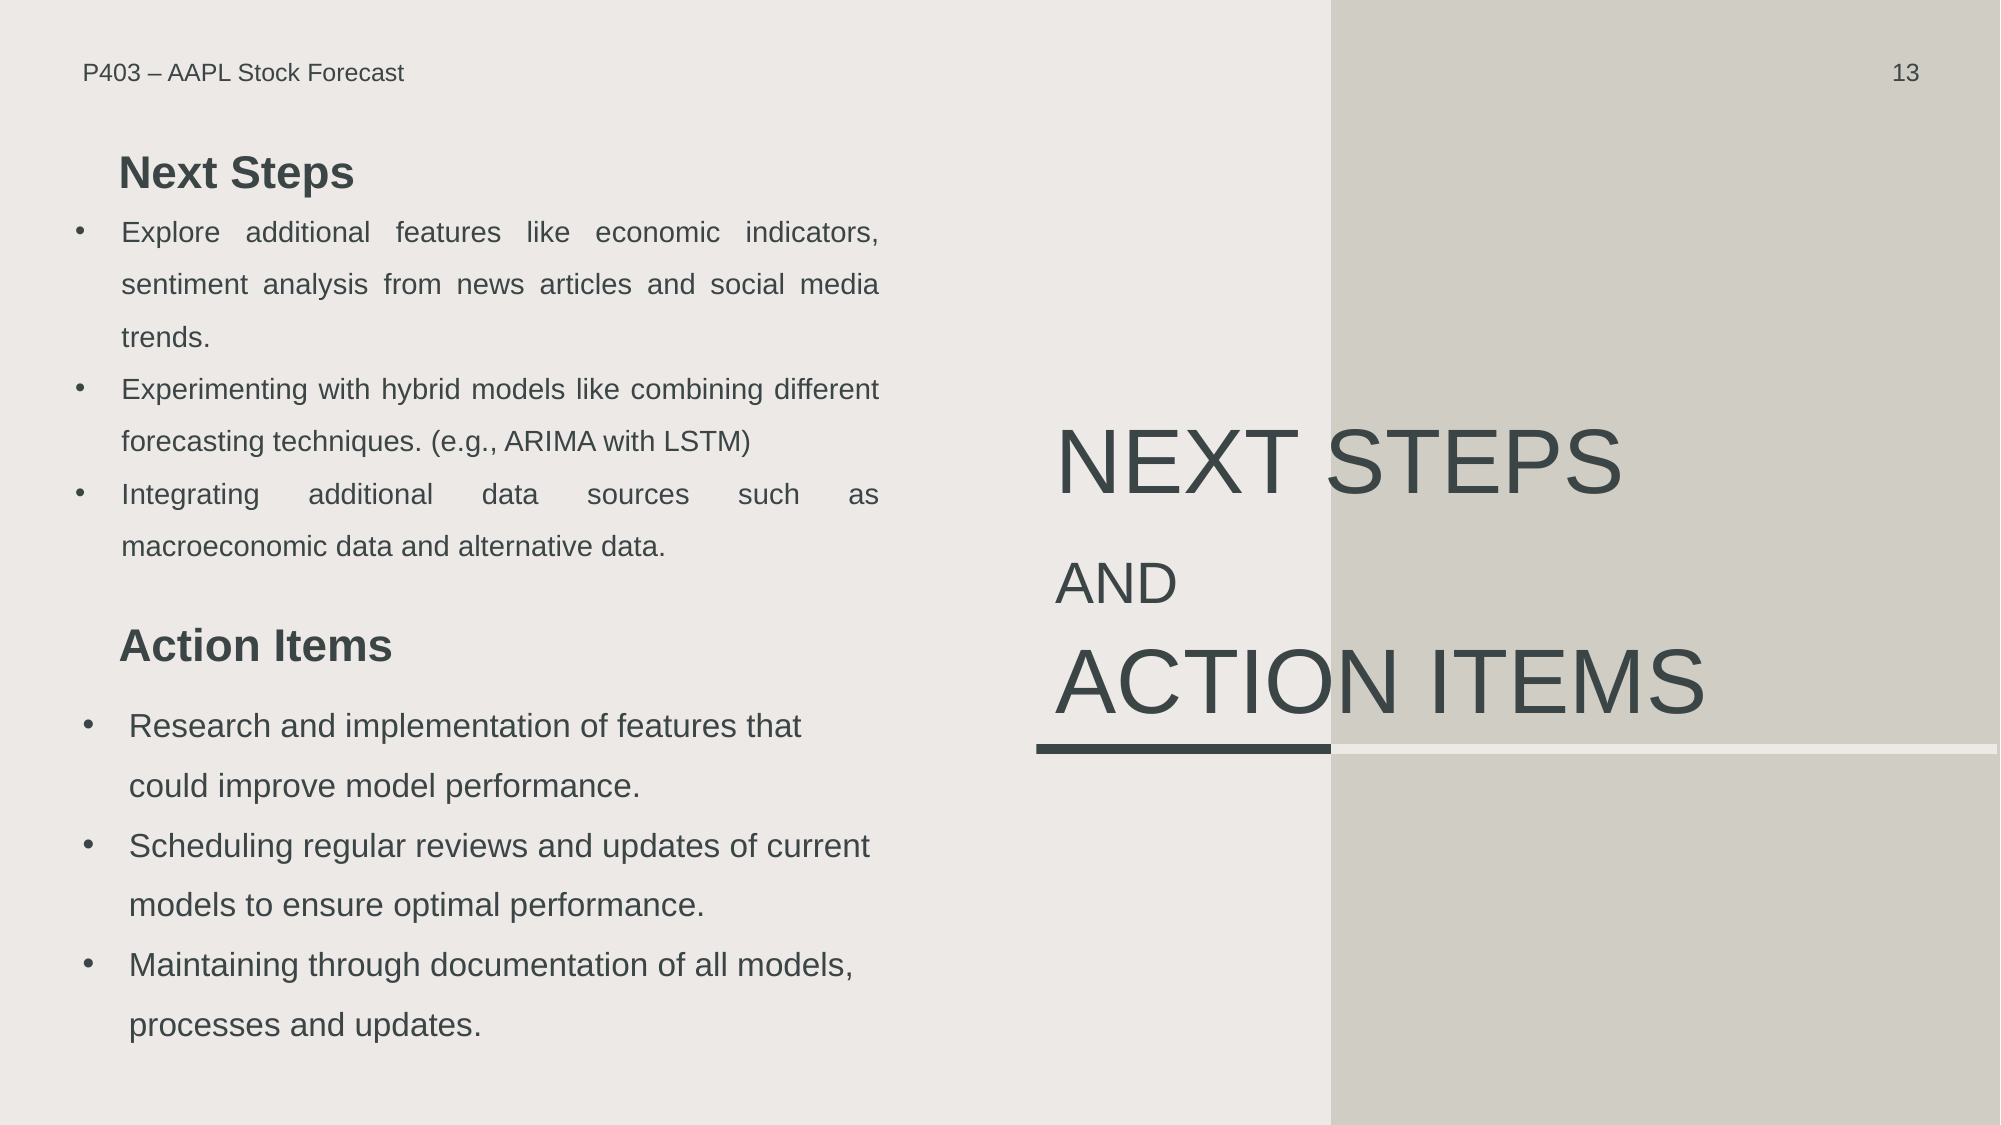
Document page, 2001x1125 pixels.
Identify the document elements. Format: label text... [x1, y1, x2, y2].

slide_number 13 [1660, 49, 1935, 95]
list Action Items [103, 580, 896, 651]
title Next Steps and Action Items [1040, 394, 1956, 731]
footer P403 – AAPL Stock Forecast [67, 49, 467, 95]
list Explore additional features like economic indicators, sentiment analysis from news articles and social media trends. Experimenting with hybrid models like combining different forecasting techniques. (e.g., ARIMA with LSTM) Integrating additional data sources such as macroeconomic data and alternative data. [60, 187, 896, 571]
list Research and implementation of features that could improve model performance. Scheduling regular reviews and updates of current models to ensure optimal performance. Maintaining through documentation of all models, processes and updates. [67, 676, 896, 1059]
list Next Steps [103, 107, 896, 187]
